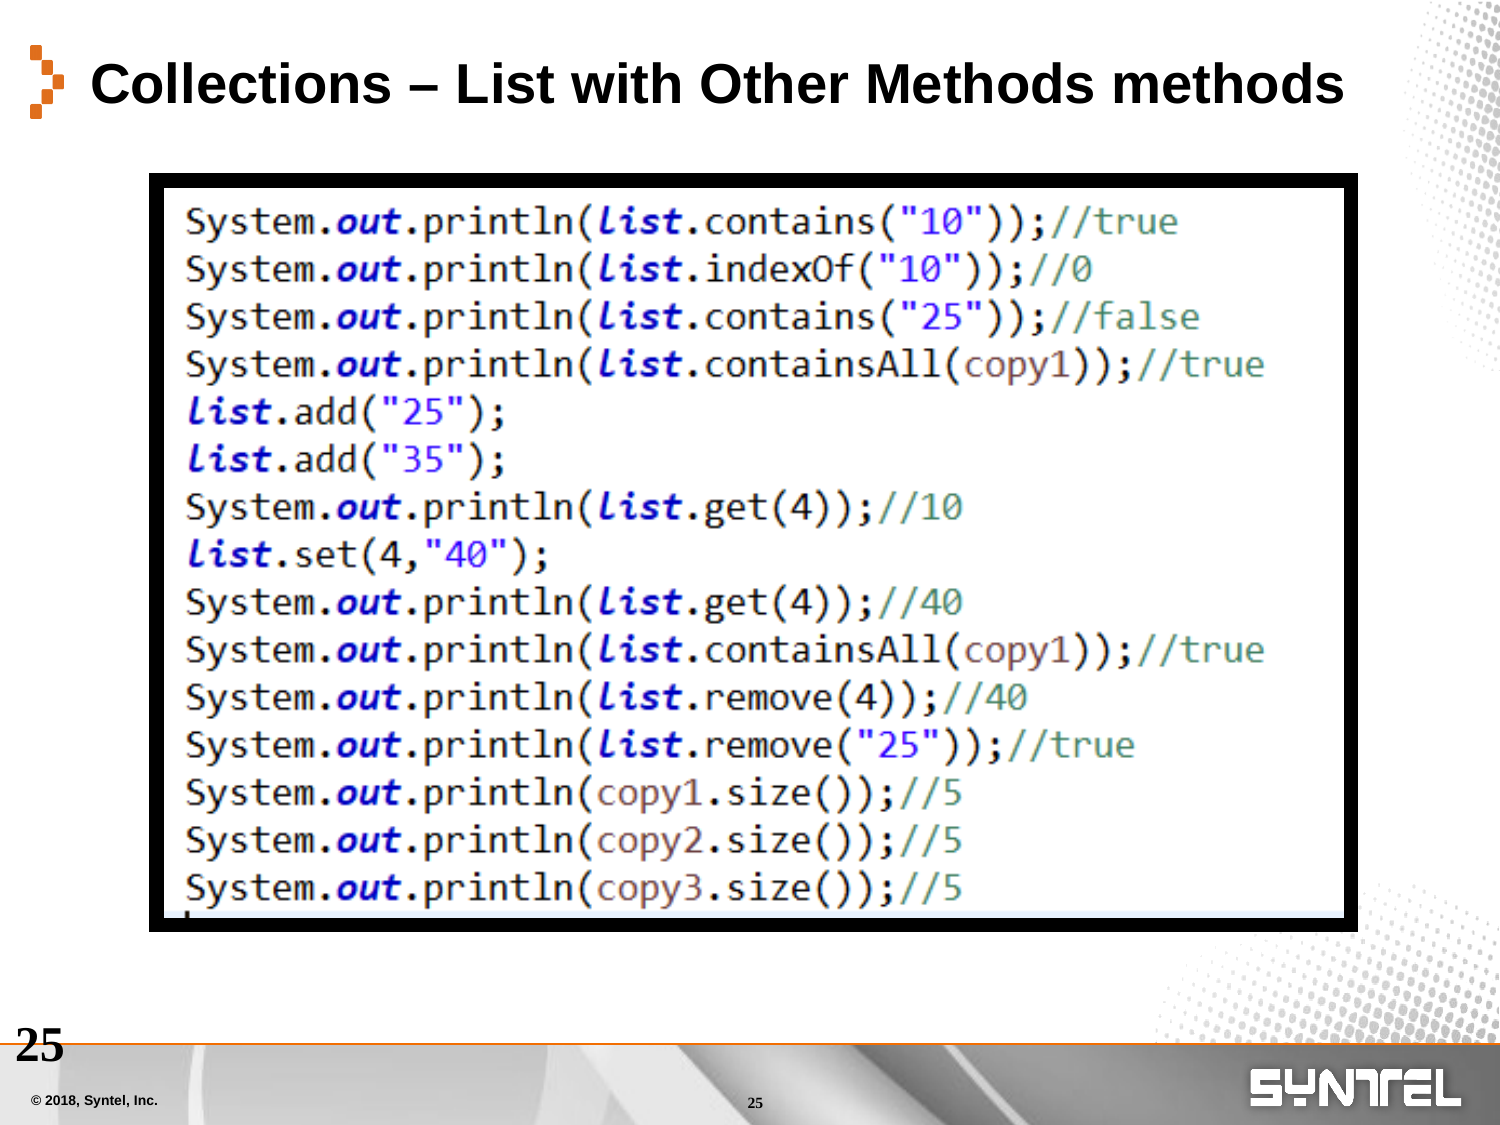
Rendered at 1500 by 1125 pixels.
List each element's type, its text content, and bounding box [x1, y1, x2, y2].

title Collections – List with Other Methods methods [90, 28, 1462, 135]
picture [163, 187, 1344, 918]
picture [1250, 1069, 1462, 1112]
slide_number 25 [0, 1004, 164, 1048]
picture [30, 45, 64, 119]
